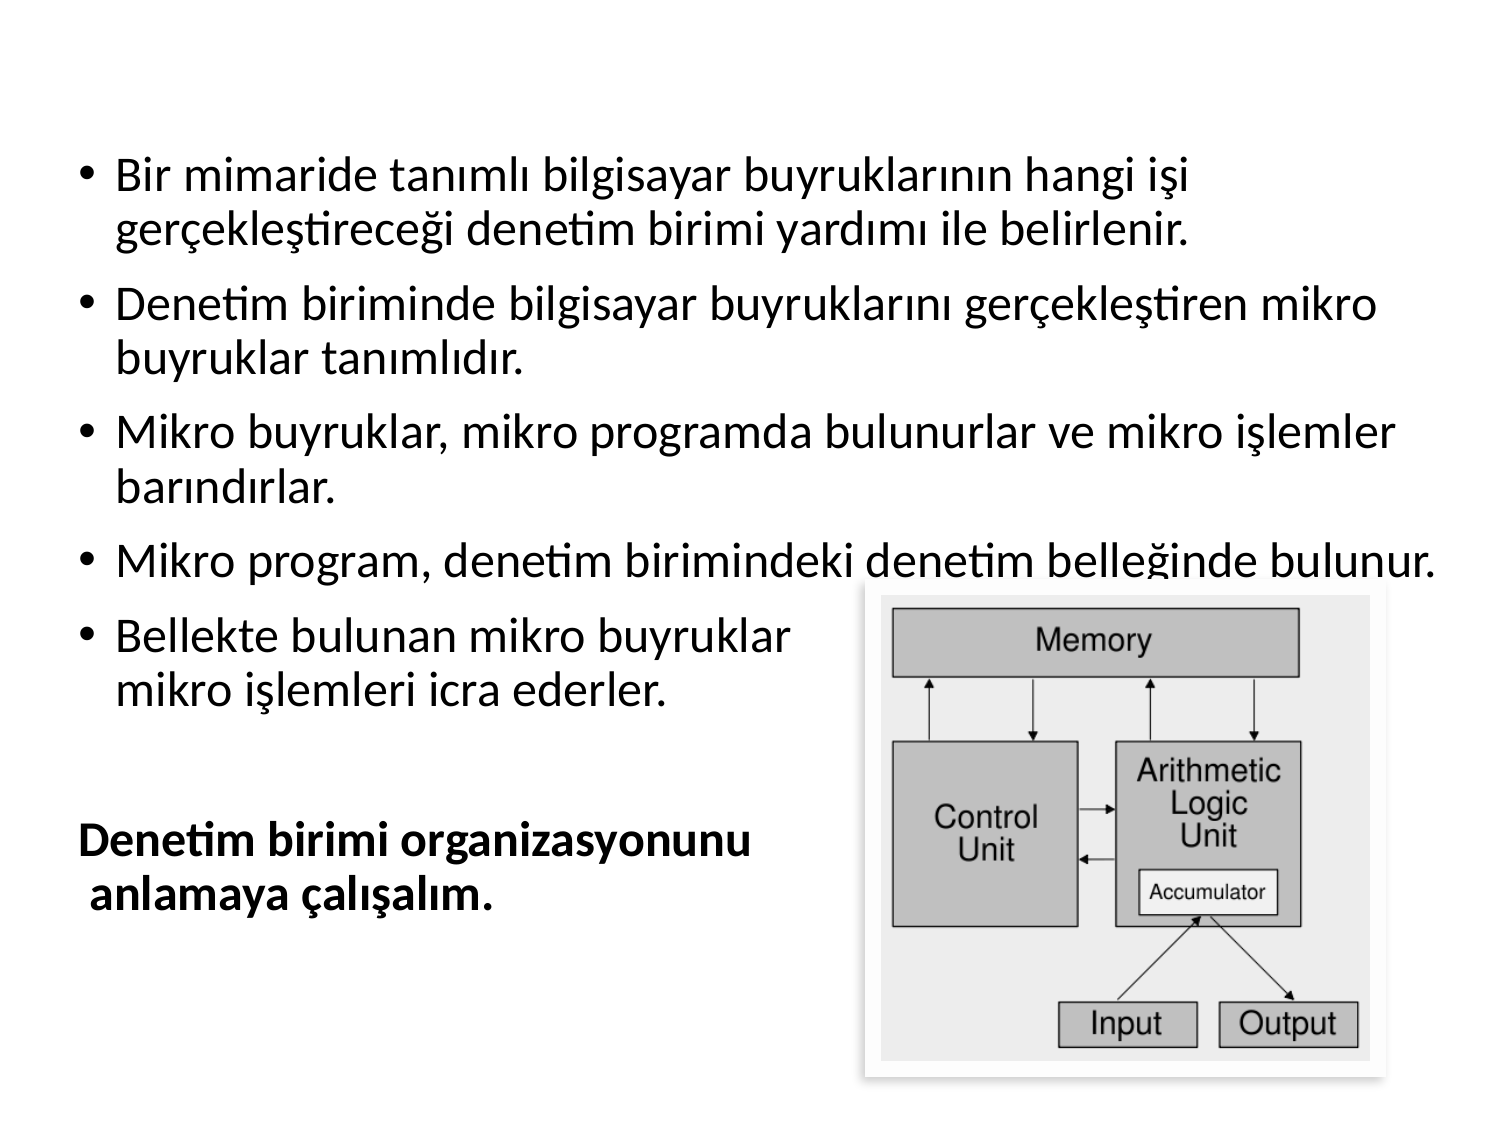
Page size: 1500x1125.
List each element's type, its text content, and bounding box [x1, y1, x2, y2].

picture [881, 595, 1370, 1061]
list Bir mimaride tanımlı bilgisayar buyruklarının hangi işi gerçekleştireceği denetim birimi yardımı ile belirlenir. Denetim biriminde bilgisayar buyruklarını gerçekleştiren mikro buyruklar tanımlıdır. Mikro buyruklar, mikro programda bulunurlar ve mikro işlemler barındırlar. Mikro program, denetim birimindeki denetim belleğinde bulunur. Bellekte bulunan mikro buyruklar mikro işlemleri icra ederler. Denetim birimi organizasyonunu anlamaya çalışalım. [63, 140, 1468, 1013]
